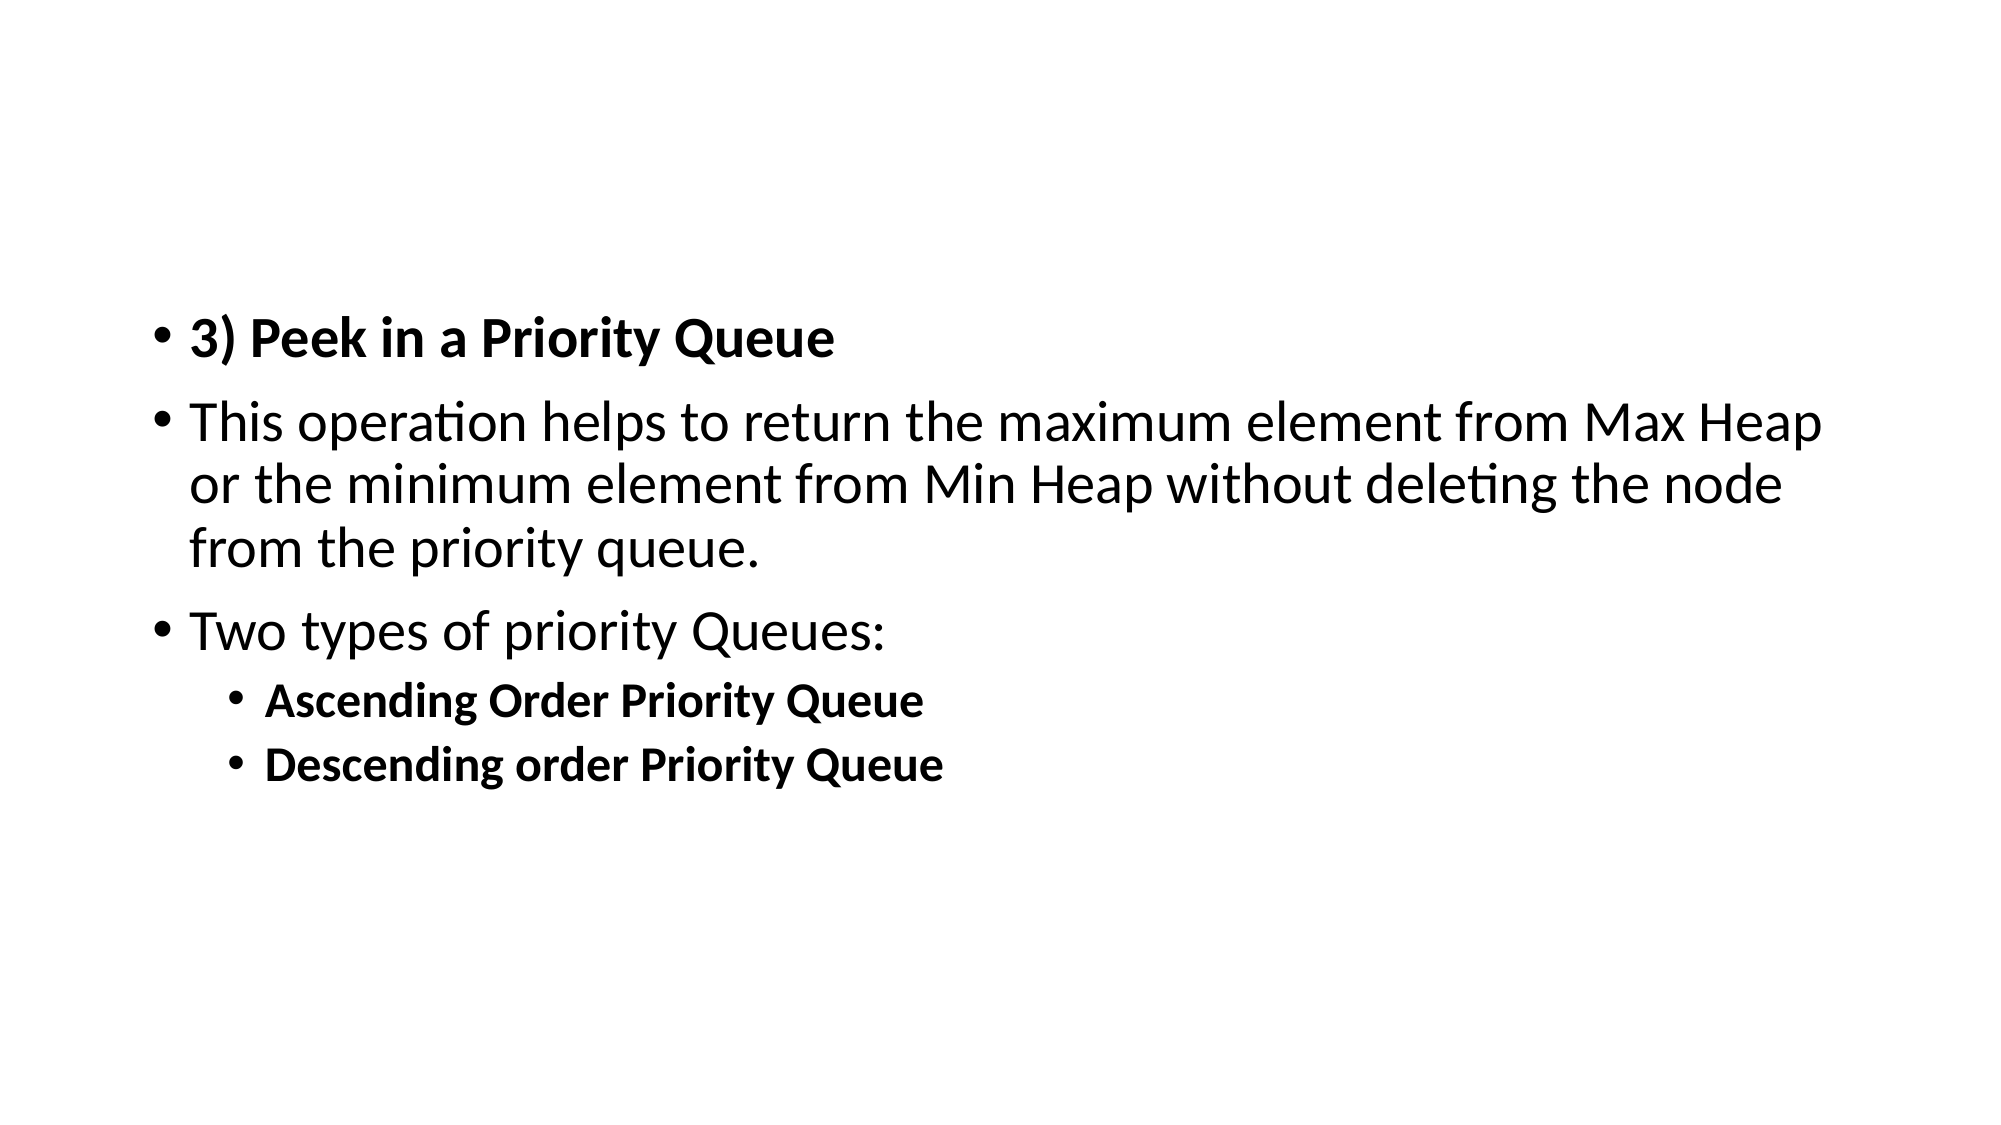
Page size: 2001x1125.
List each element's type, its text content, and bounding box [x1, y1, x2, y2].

list 3) Peek in a Priority Queue This operation helps to return the maximum element from Max Heap or the minimum element from Min Heap without deleting the node from the priority queue. Two types of priority Queues: Ascending Order Priority Queue Descending order Priority Queue [137, 299, 1863, 1014]
